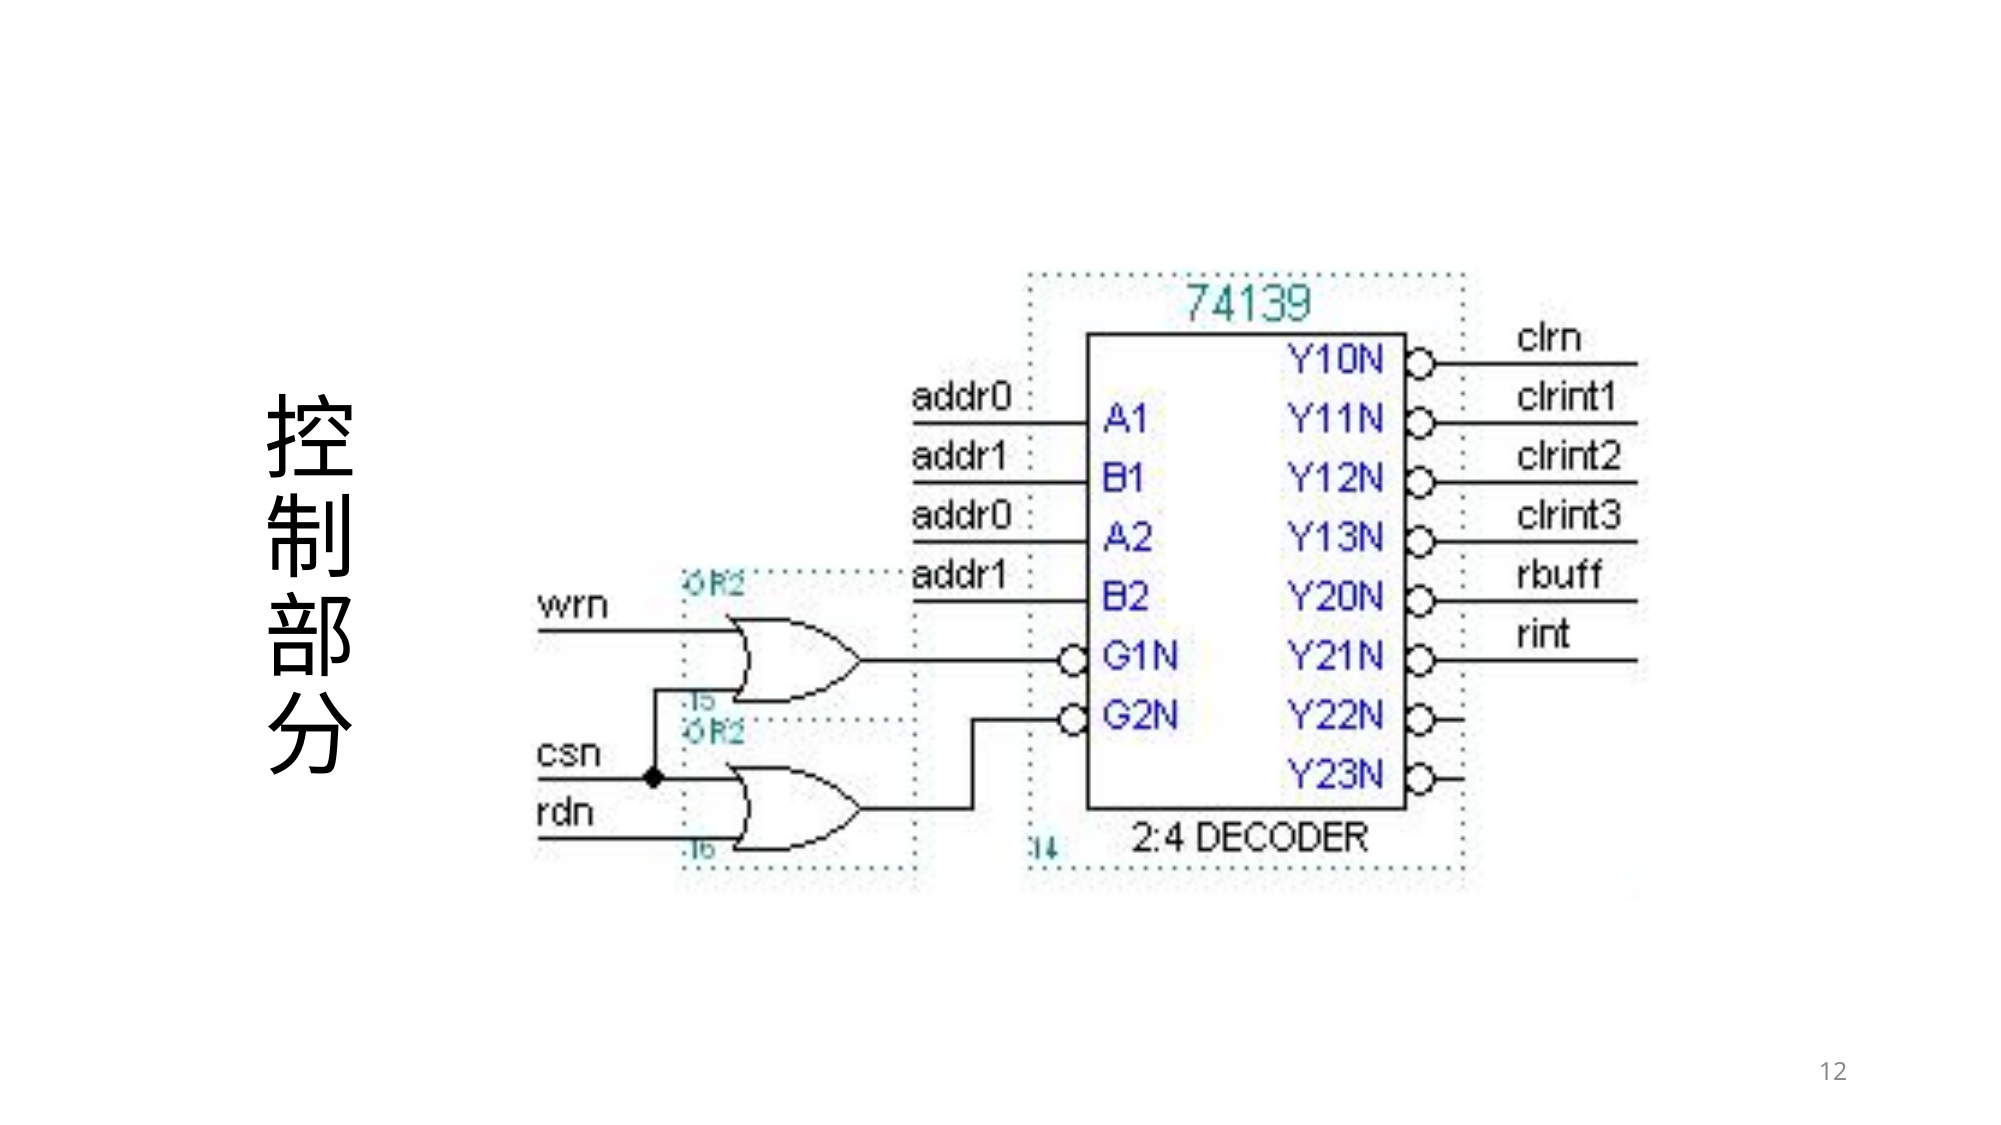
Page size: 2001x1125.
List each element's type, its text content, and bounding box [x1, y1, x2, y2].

picture [507, 241, 1668, 901]
slide_number 12 [1412, 1042, 1863, 1103]
title 控制部分 [249, 359, 393, 821]
